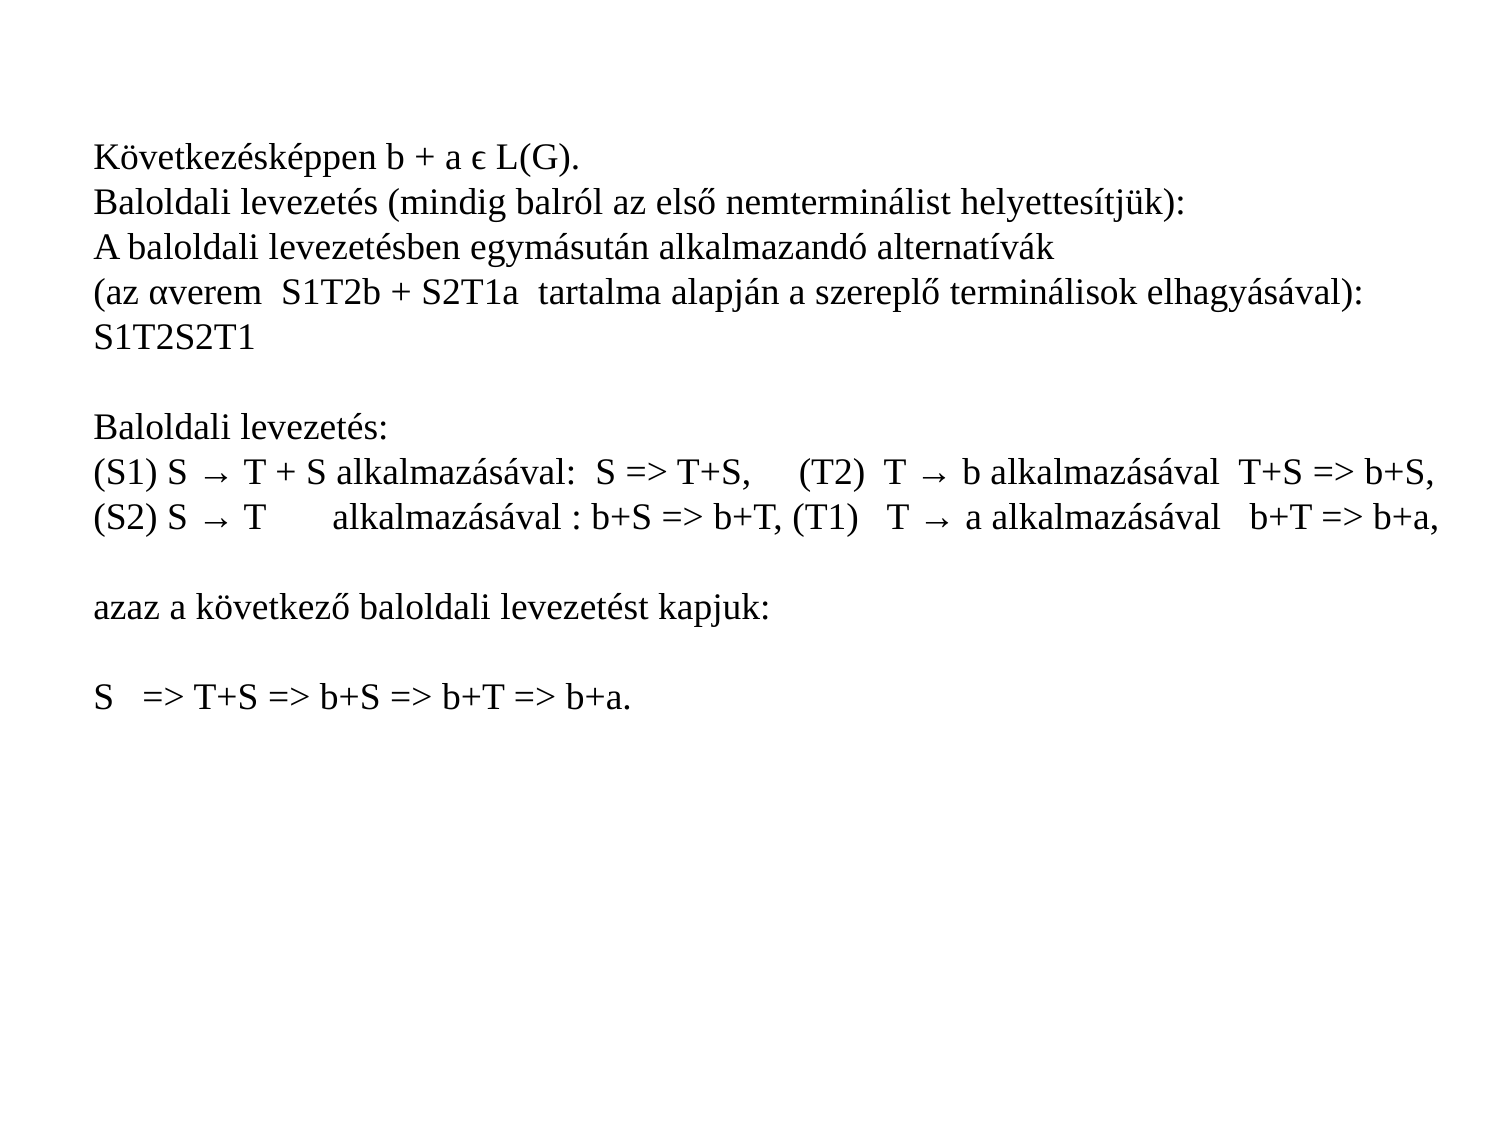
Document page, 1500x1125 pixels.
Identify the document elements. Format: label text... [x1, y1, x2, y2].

text_box Következésképpen b + a ϵ L(G). Baloldali levezetés (mindig balról az első nemterminálist helyettesítjük): A baloldali levezetésben egymásután alkalmazandó alternatívák (az αverem S1T2b + S2T1a tartalma alapján a szereplő terminálisok elhagyásával): S1T2S2T1 Baloldali levezetés: (S1) S → T + S alkalmazásával: S => T+S, (T2) T → b alkalmazásával T+S => b+S, (S2) S → T alkalmazásával : b+S => b+T, (T1) T → a alkalmazásával b+T => b+a, azaz a következő baloldali levezetést kapjuk: S => T+S => b+S => b+T => b+a. [78, 124, 1466, 830]
